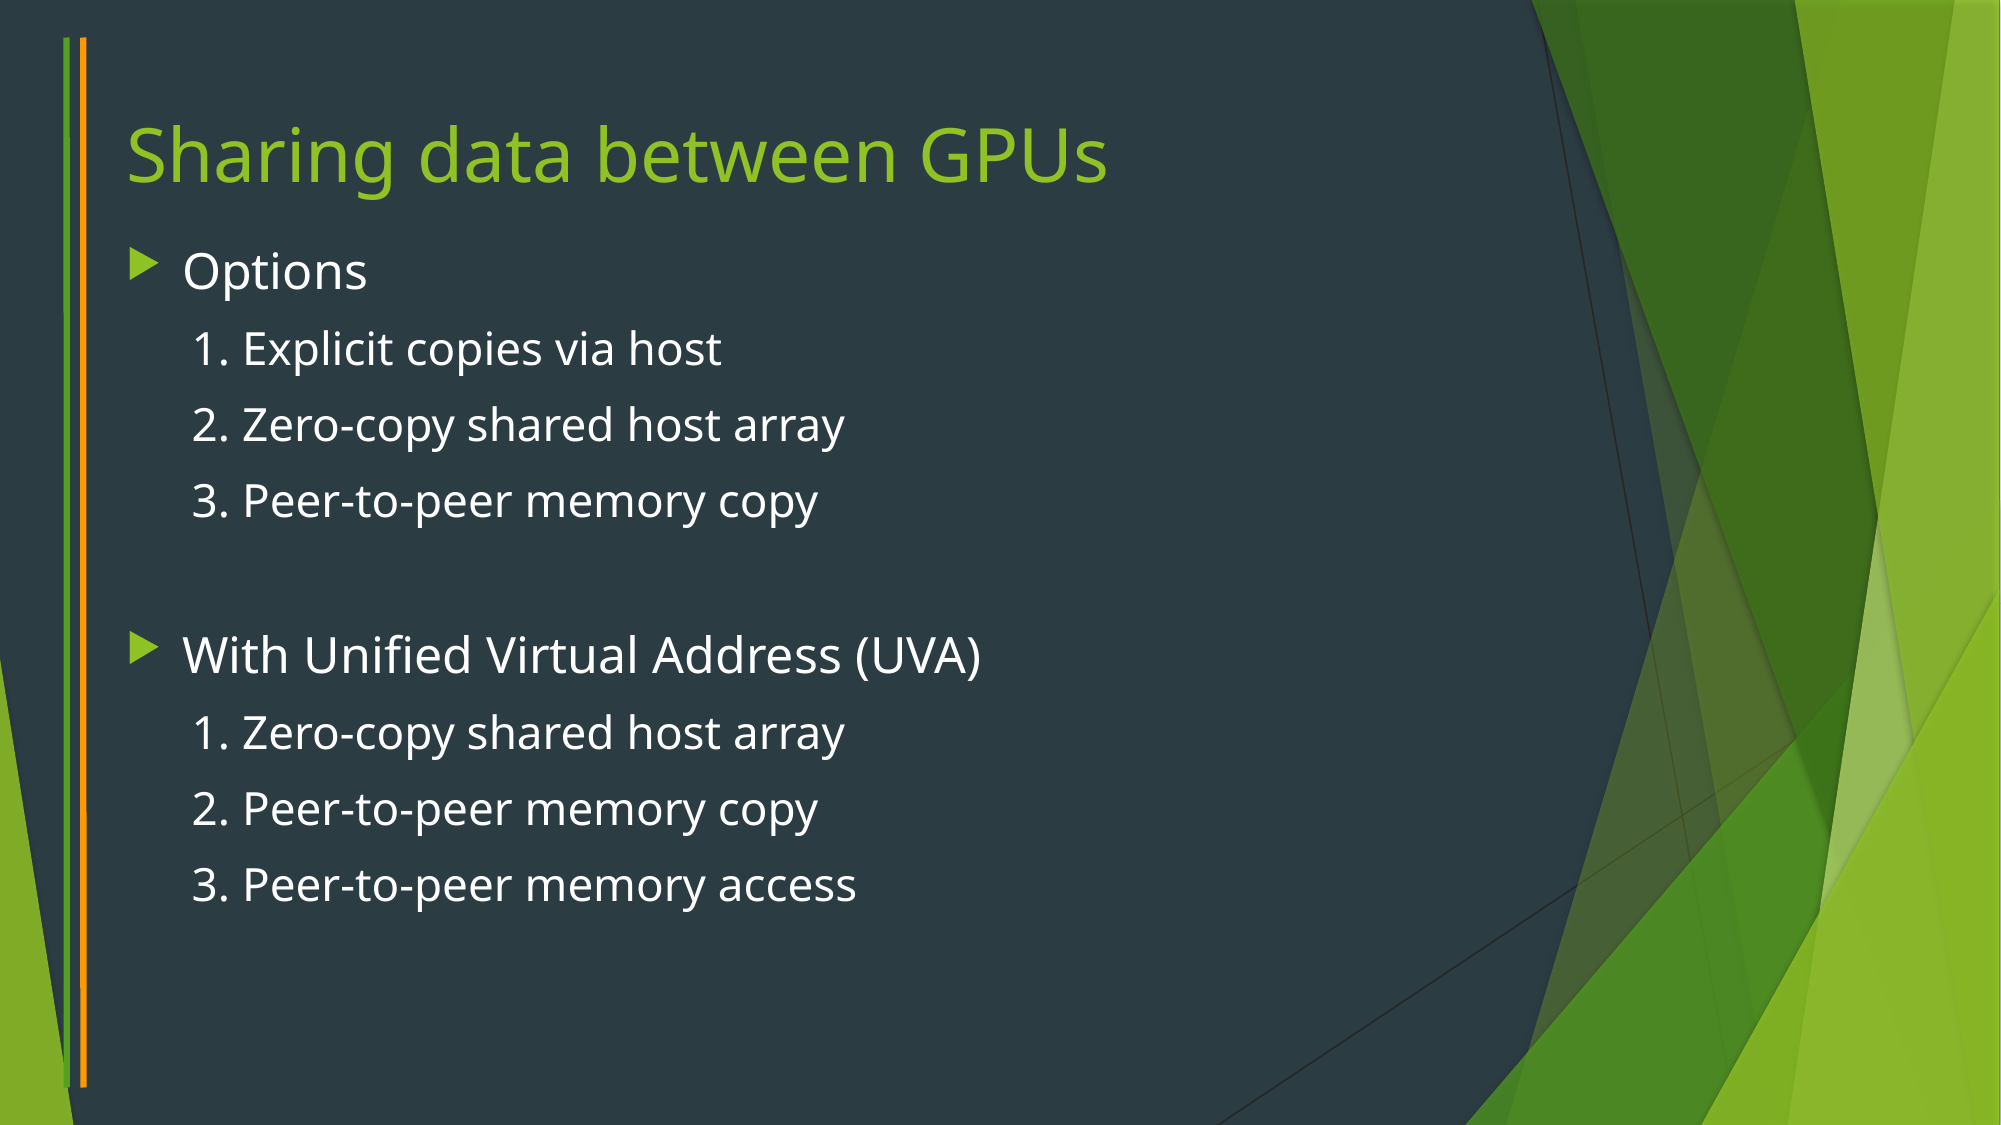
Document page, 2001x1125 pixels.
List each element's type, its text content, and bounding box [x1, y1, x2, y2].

list Options 1. Explicit copies via host 2. Zero-copy shared host array 3. Peer-to-peer memory copy With Unified Virtual Address (UVA) 1. Zero-copy shared host array 2. Peer-to-peer memory copy 3. Peer-to-peer memory access [111, 231, 1522, 991]
title Sharing data between GPUs [111, 99, 1522, 231]
